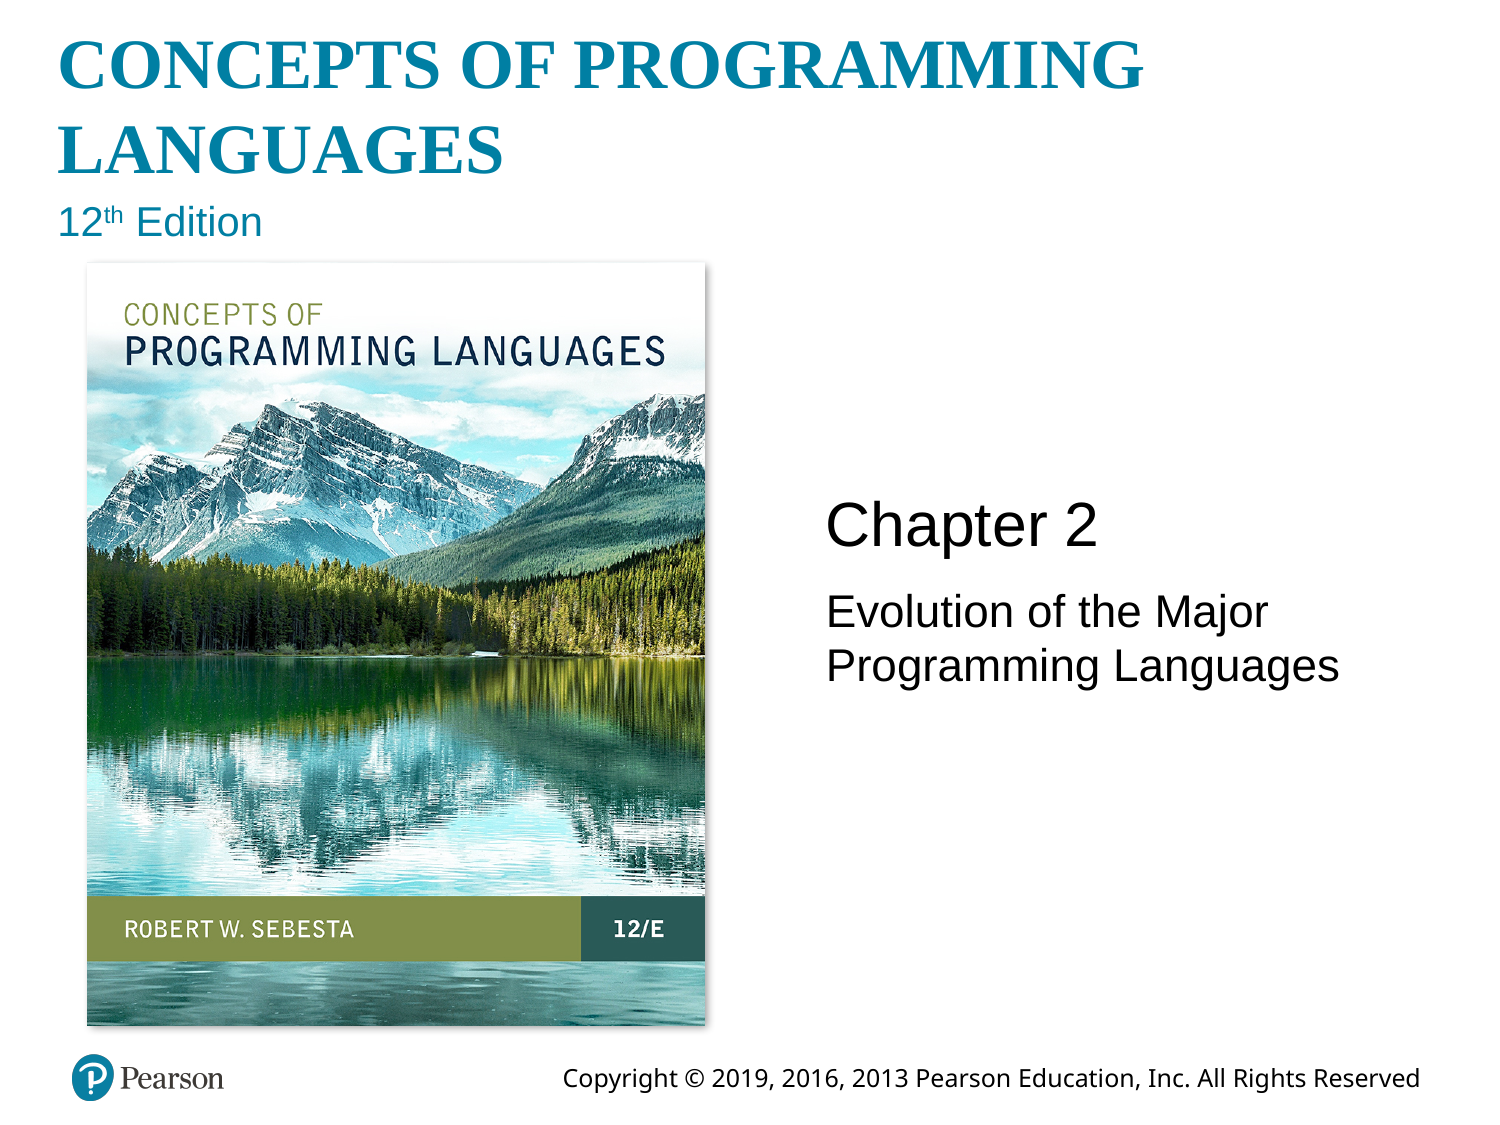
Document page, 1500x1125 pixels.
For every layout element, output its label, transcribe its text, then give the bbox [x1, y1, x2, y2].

picture [72, 1054, 88, 1070]
picture [80, 1063, 106, 1088]
list 12th Edition [57, 194, 750, 251]
picture [86, 262, 705, 1027]
list Evolution of the Major Programming Languages [825, 581, 1426, 732]
title CONCEPTS OF PROGRAMMING LANGUAGES [57, 17, 1446, 126]
list Chapter 2 [825, 465, 1426, 559]
picture [72, 1087, 83, 1101]
picture [98, 1054, 224, 1101]
